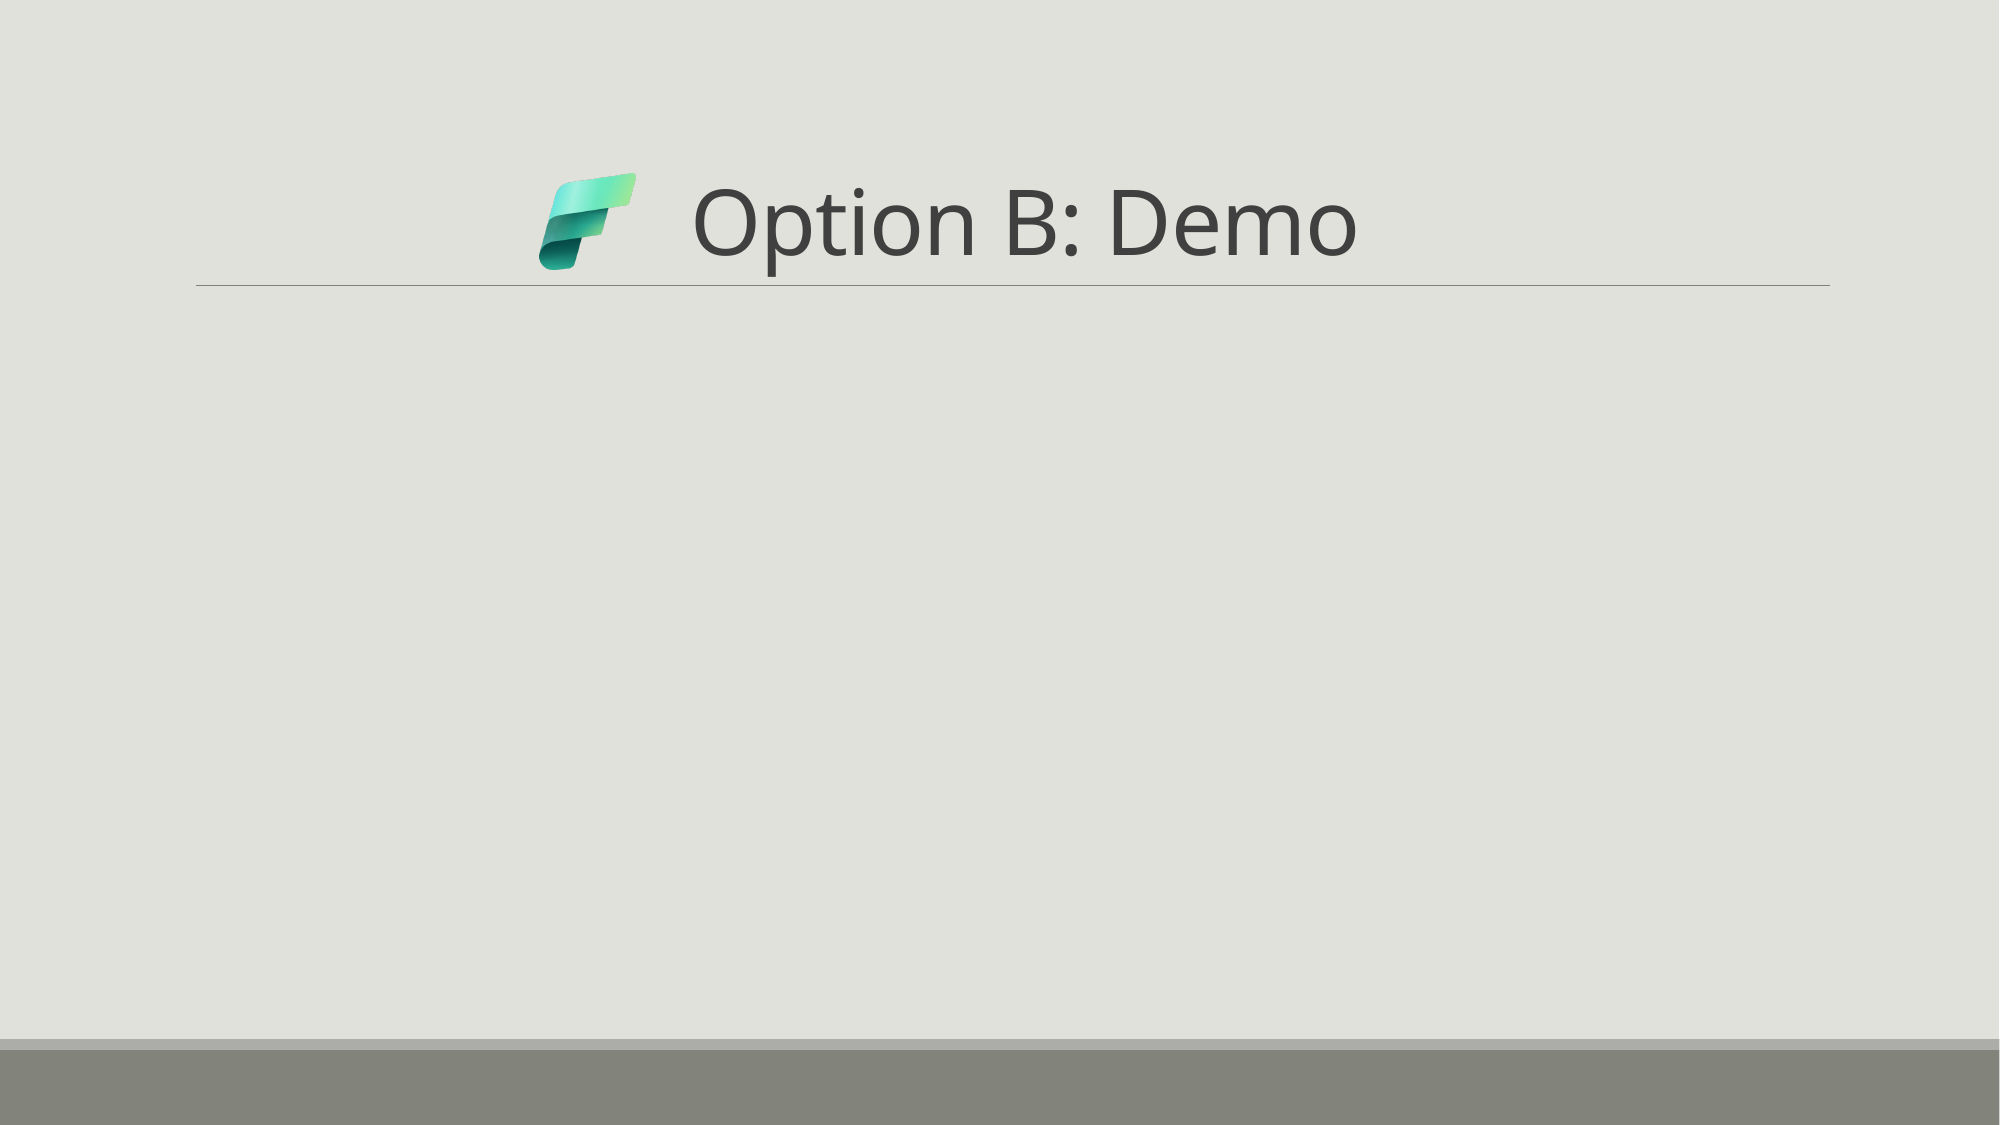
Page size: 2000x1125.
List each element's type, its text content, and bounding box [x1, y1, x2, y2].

picture [538, 172, 637, 271]
title Option B: Demo [675, 173, 1576, 282]
